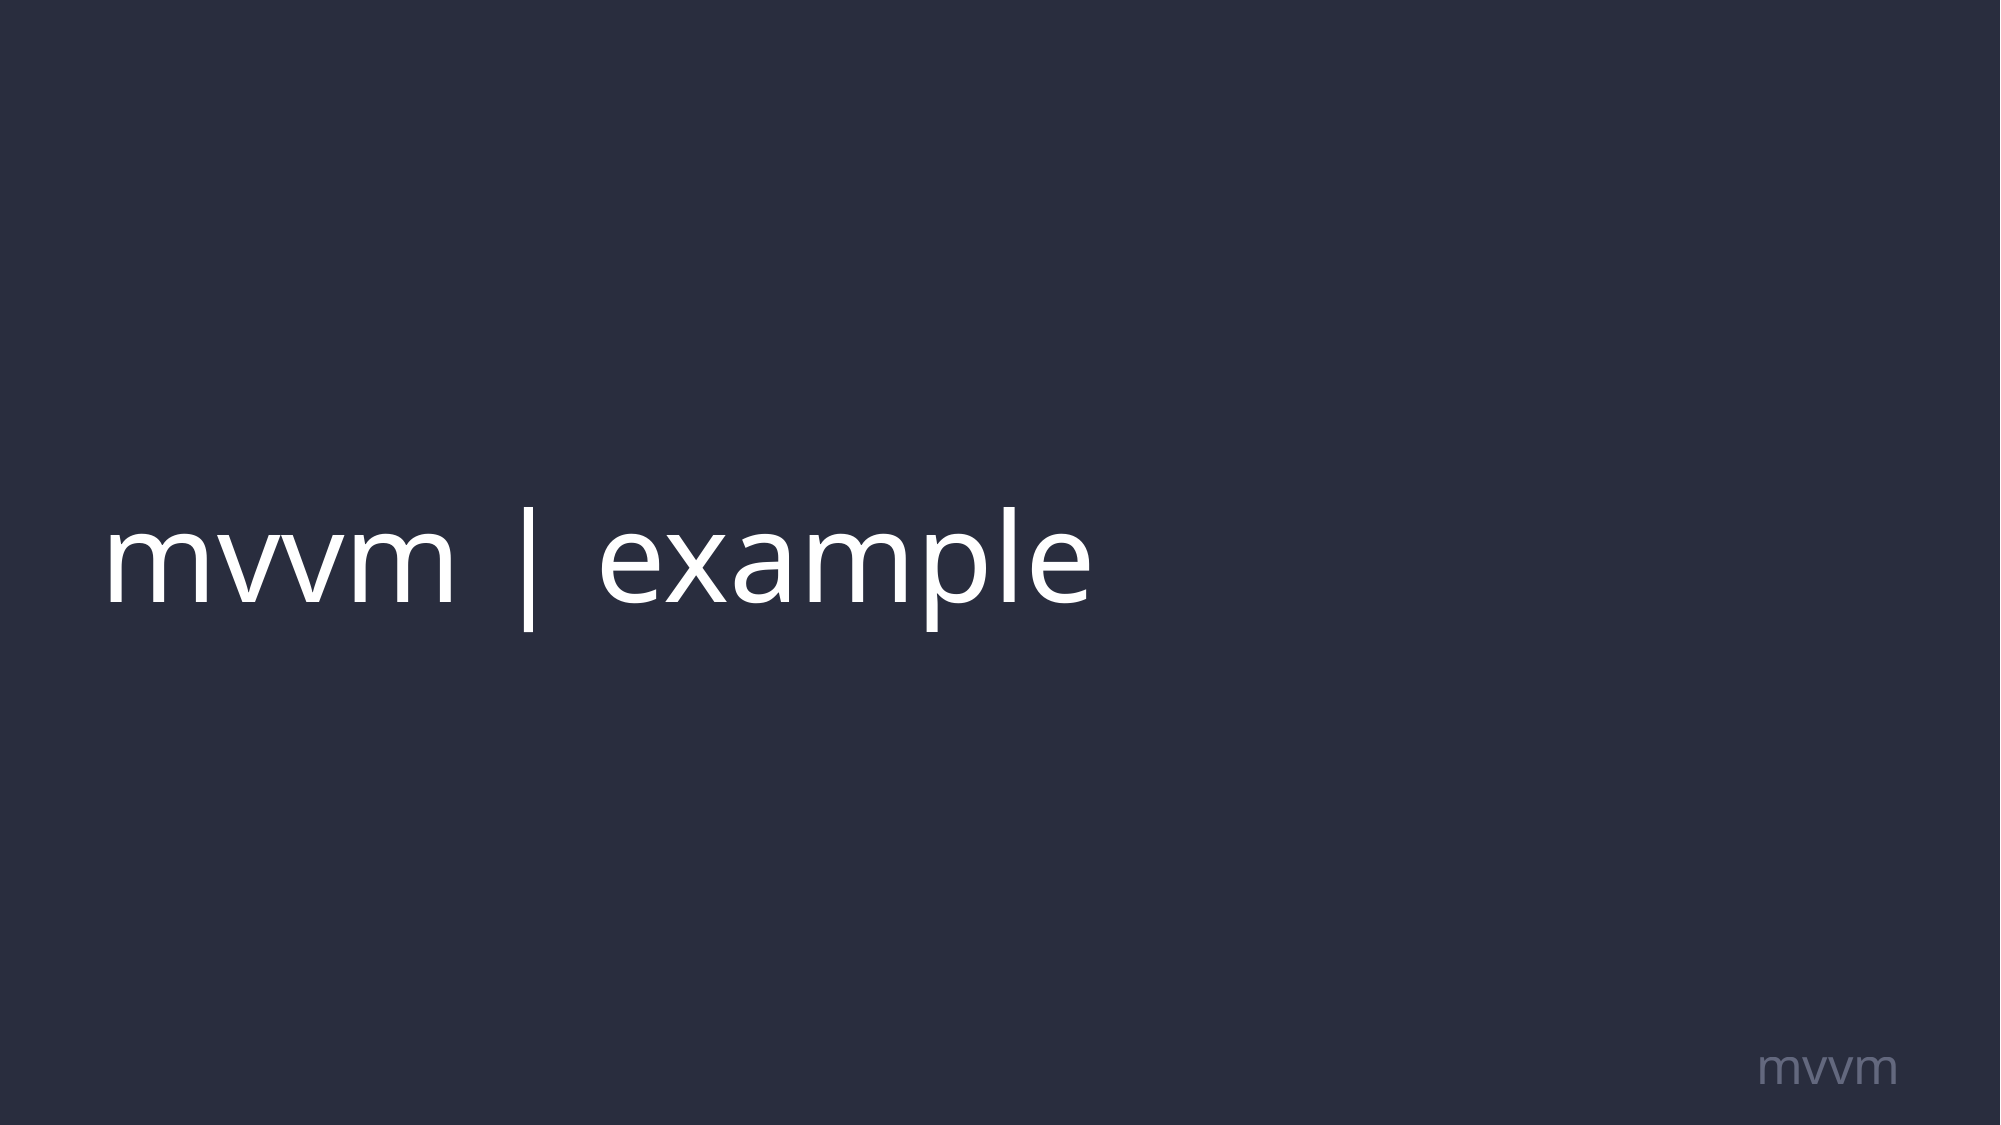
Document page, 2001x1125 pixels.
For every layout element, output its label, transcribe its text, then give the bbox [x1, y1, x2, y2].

title mvvm | example [100, 493, 1901, 637]
list mvvm [100, 1037, 1901, 1100]
